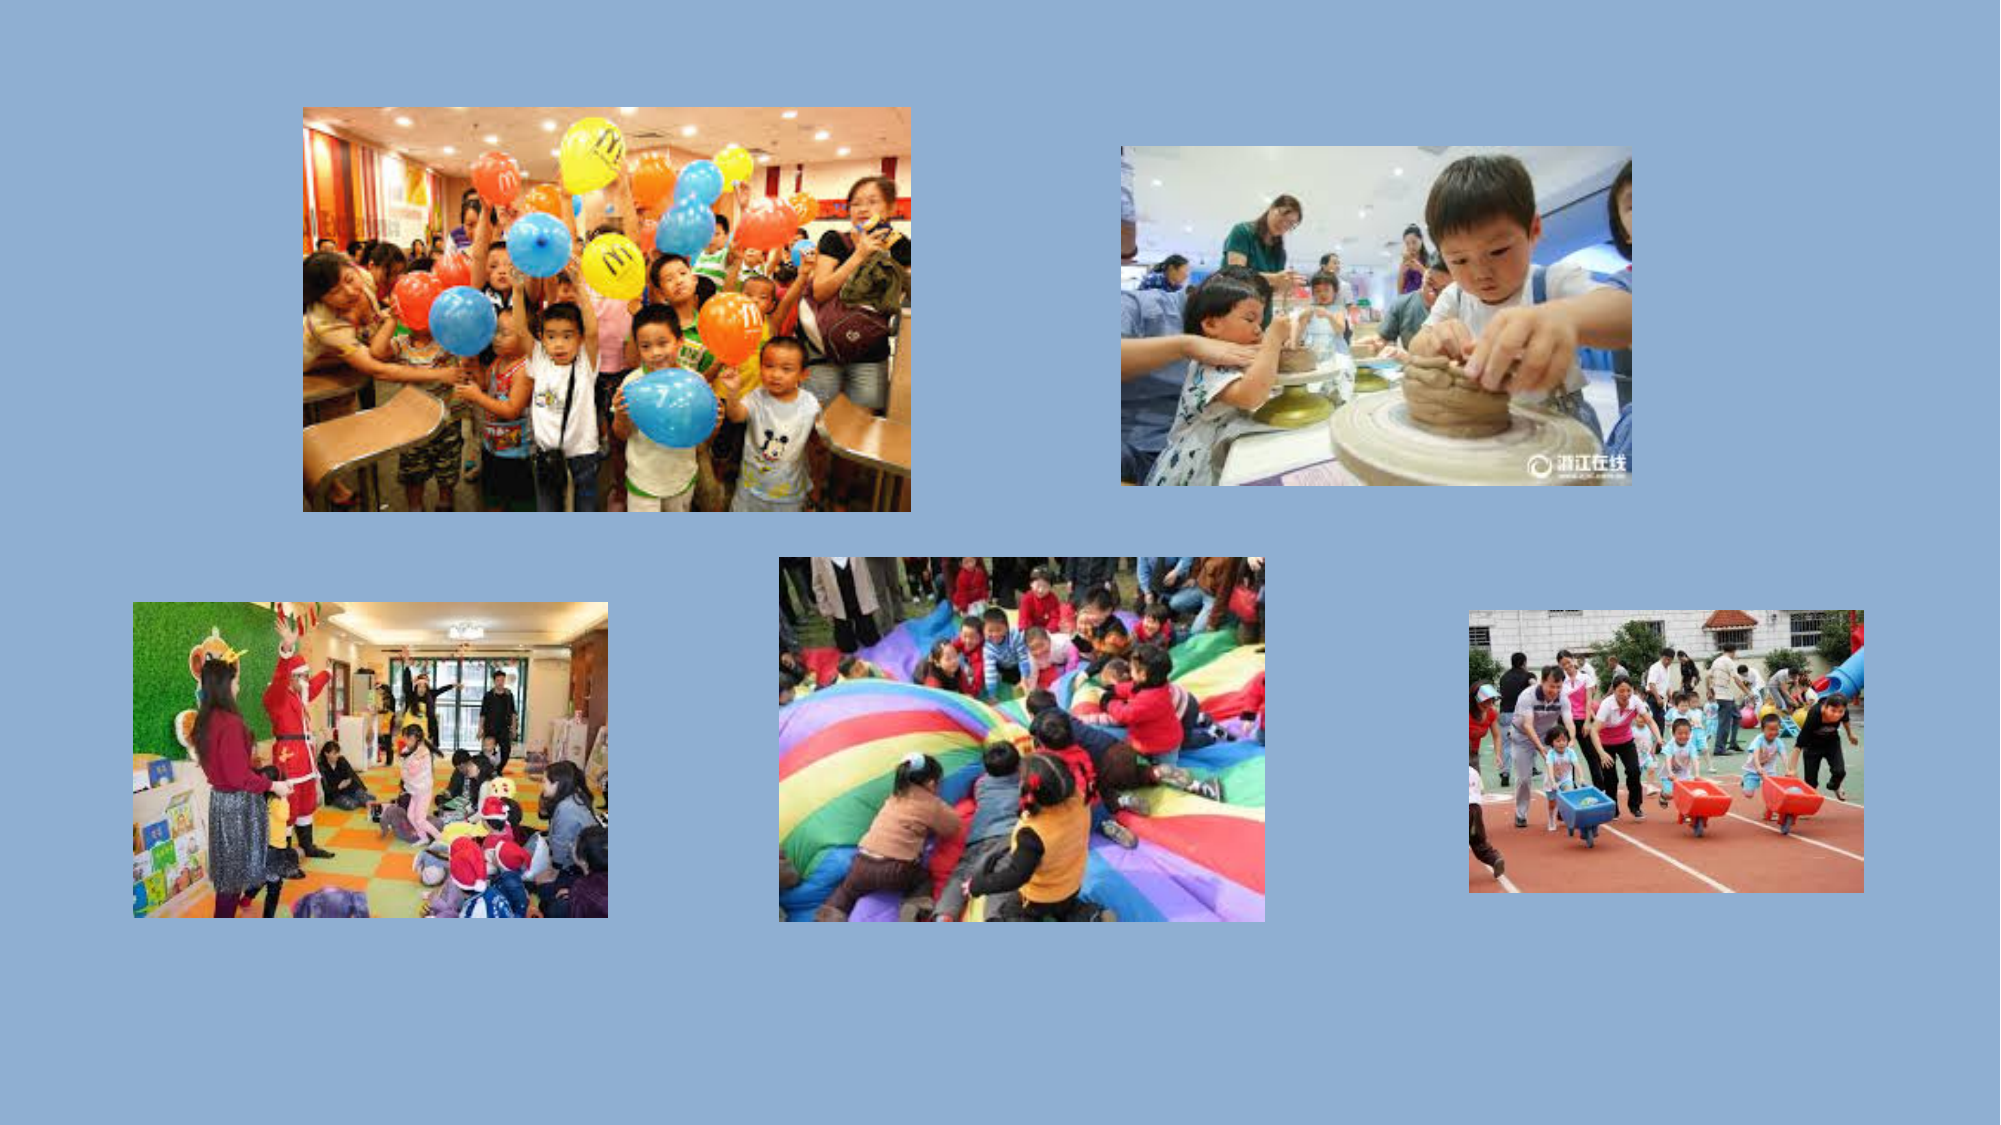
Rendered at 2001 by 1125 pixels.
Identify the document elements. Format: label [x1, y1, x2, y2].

text_box [133, 107, 1864, 922]
